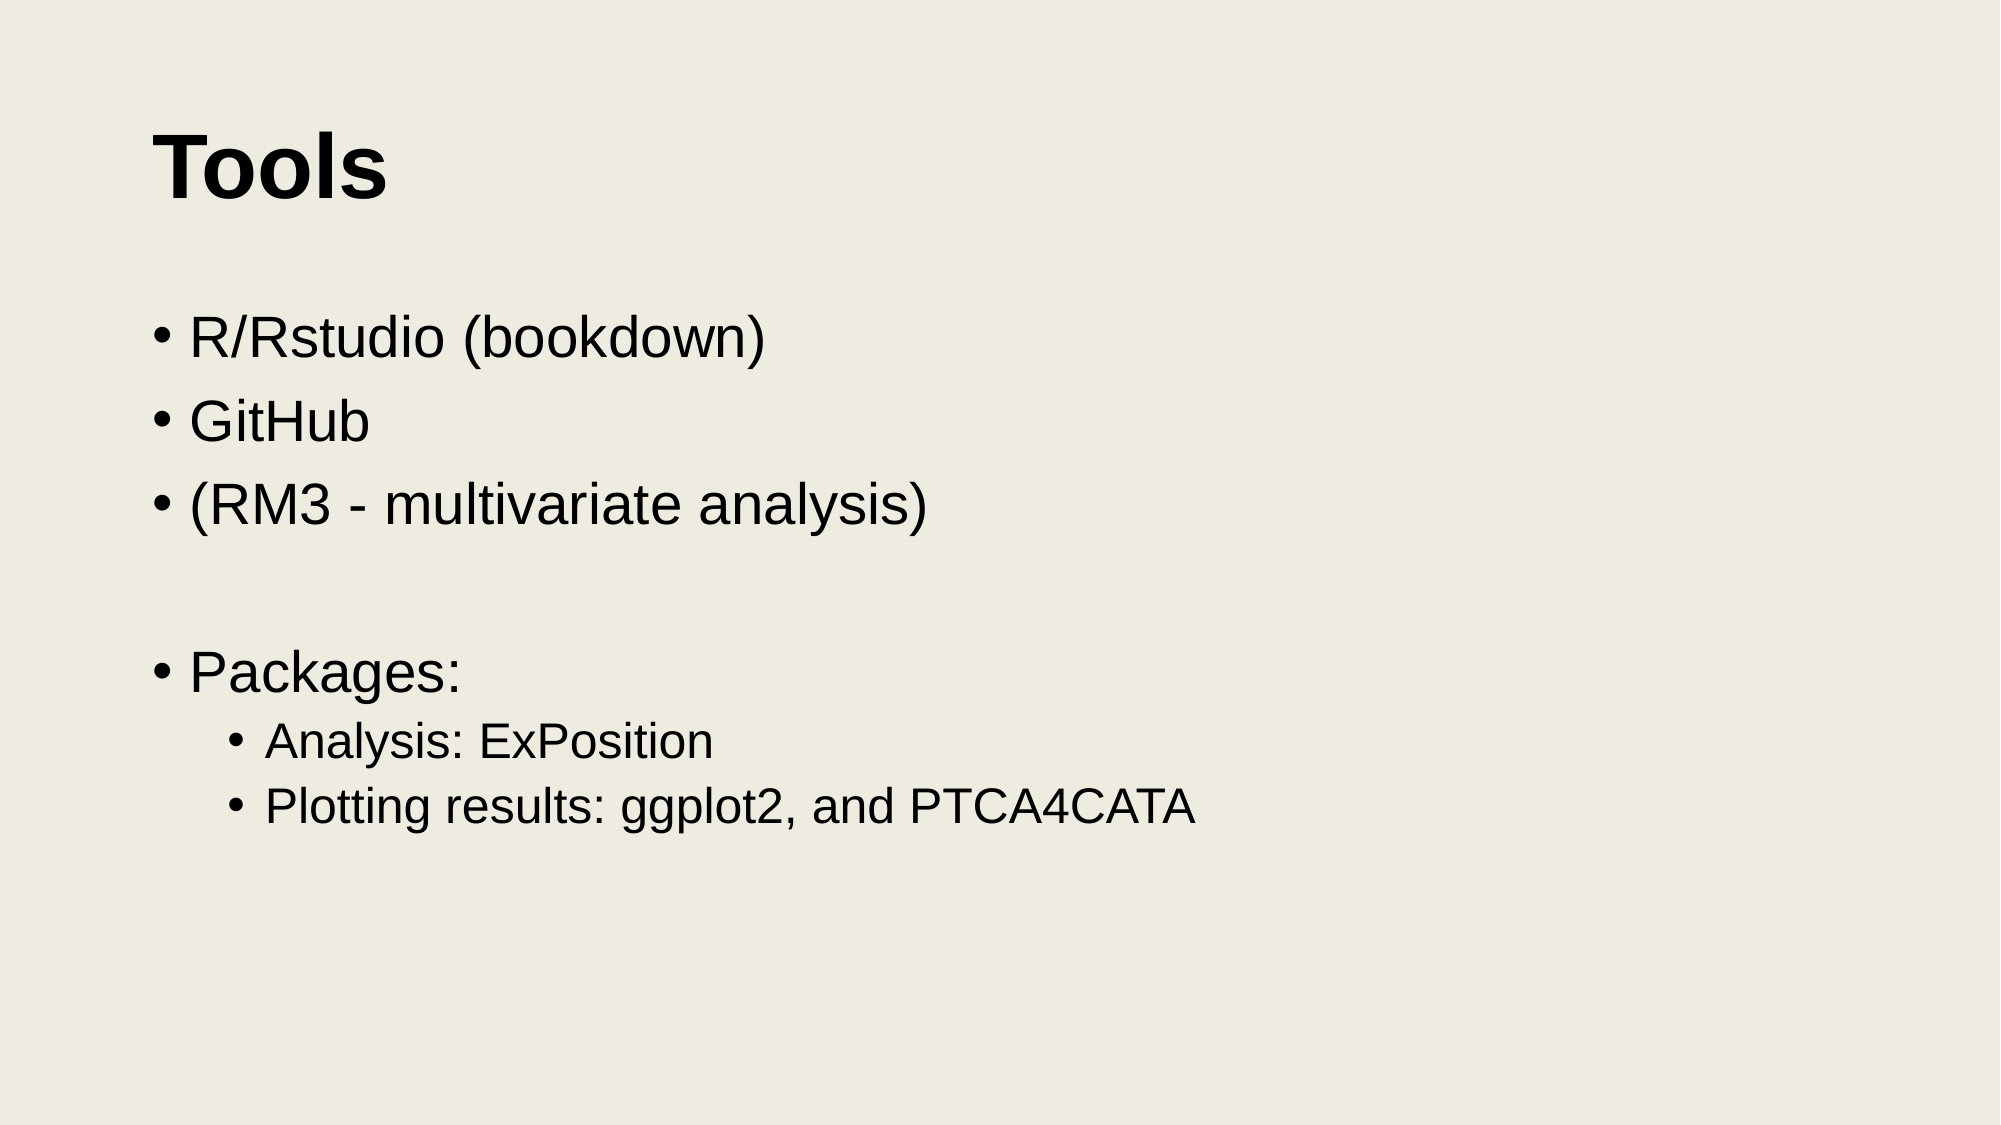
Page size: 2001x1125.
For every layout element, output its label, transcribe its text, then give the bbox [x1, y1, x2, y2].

list R/Rstudio (bookdown) GitHub (RM3 - multivariate analysis) Packages: Analysis: ExPosition Plotting results: ggplot2, and PTCA4CATA [137, 299, 1863, 1014]
title Tools [137, 59, 1863, 278]
